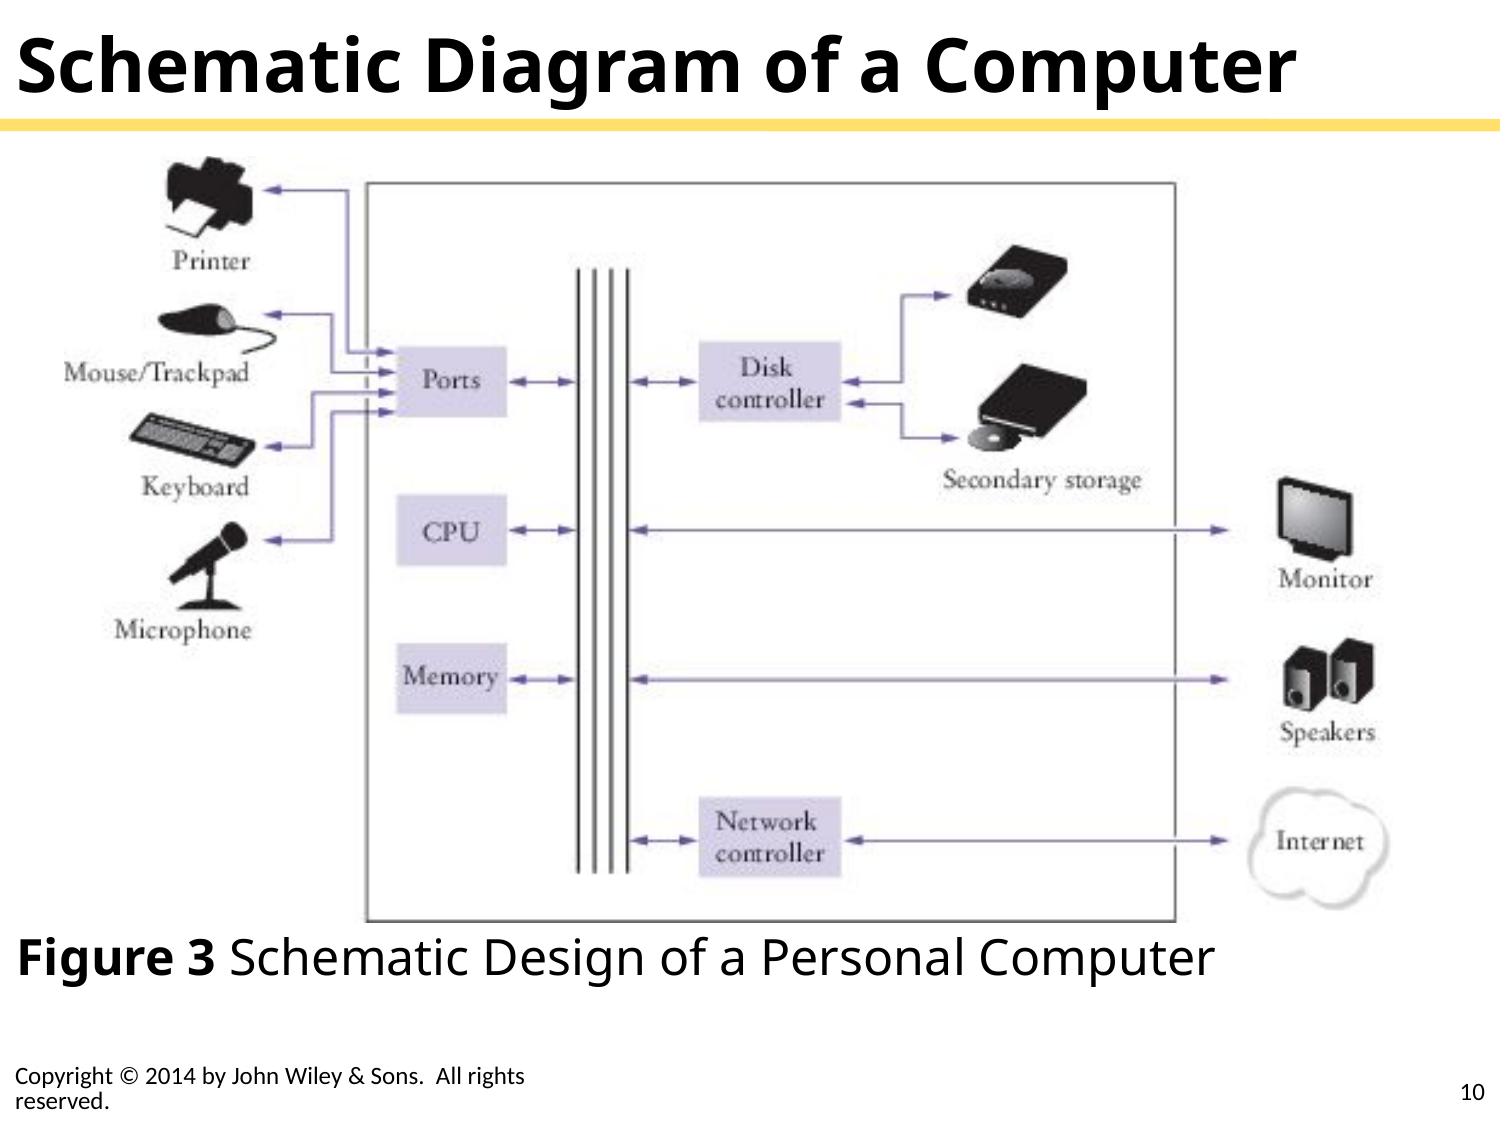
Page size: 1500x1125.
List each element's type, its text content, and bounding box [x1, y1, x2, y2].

list Figure 3 Schematic Design of a Personal Computer [1, 917, 1425, 1027]
title Schematic Diagram of a Computer [1, 0, 1500, 125]
picture [63, 156, 1393, 923]
